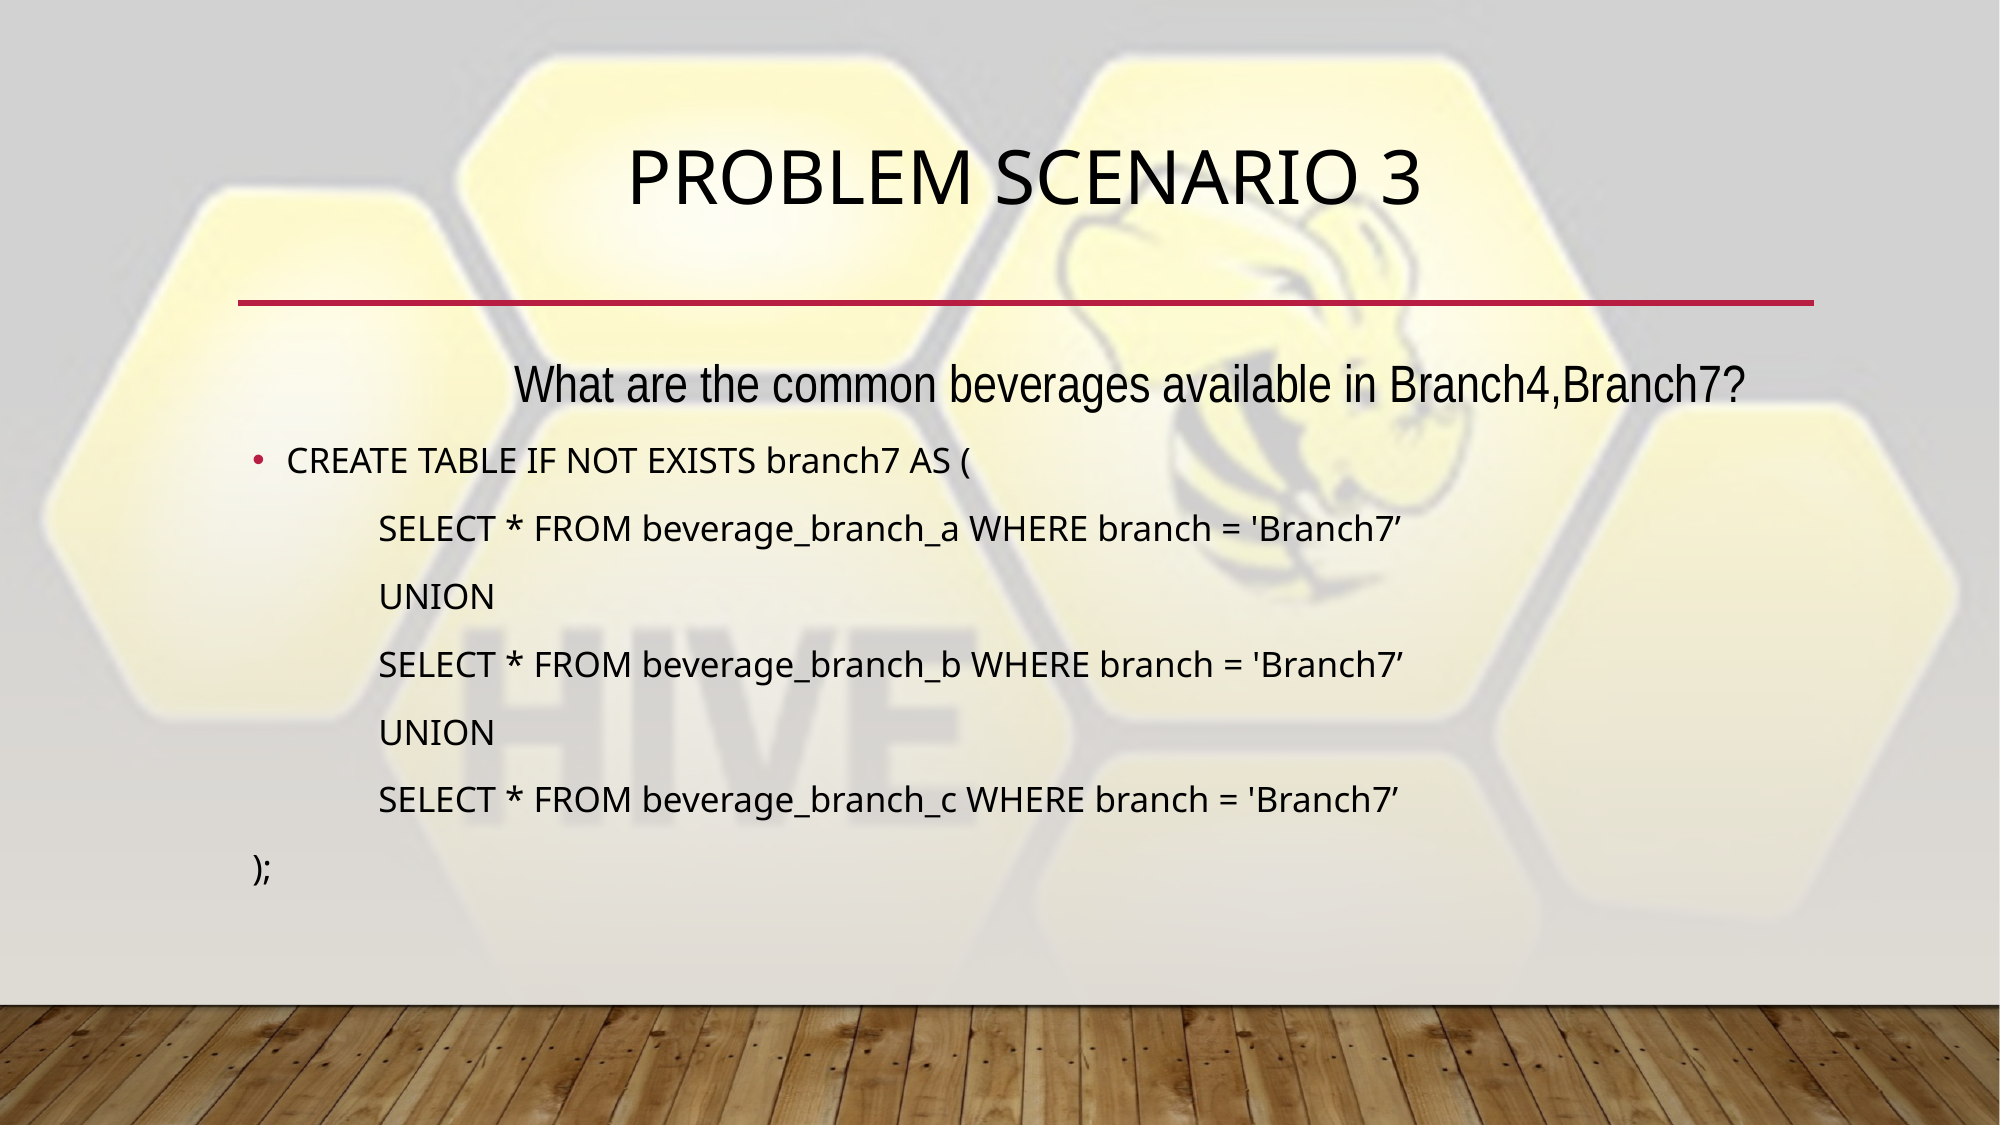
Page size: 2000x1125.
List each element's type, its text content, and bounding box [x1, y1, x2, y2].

list What are the common beverages available in Branch4,Branch7? CREATE TABLE IF NOT EXISTS branch7 AS ( SELECT * FROM beverage_branch_a WHERE branch = 'Branch7’ UNION SELECT * FROM beverage_branch_b WHERE branch = 'Branch7’ UNION SELECT * FROM beverage_branch_c WHERE branch = 'Branch7’ ); [237, 329, 2000, 896]
title Problem Scenario 3 [237, 132, 1813, 306]
picture [0, 1005, 2000, 1125]
